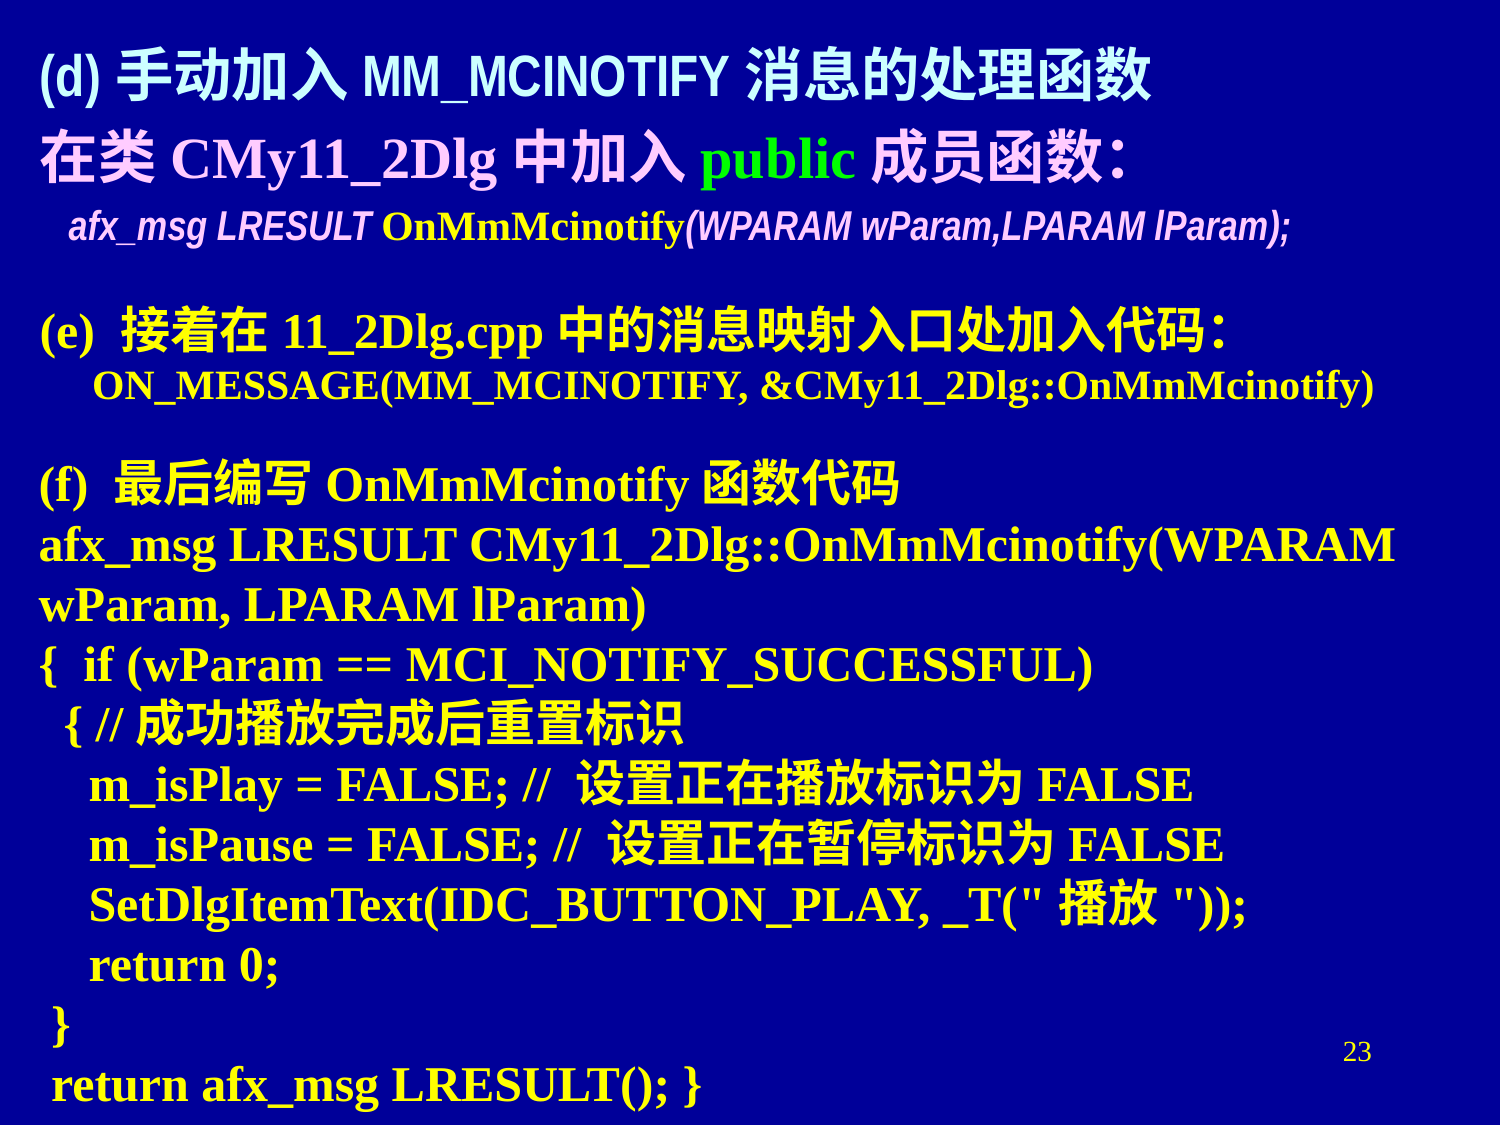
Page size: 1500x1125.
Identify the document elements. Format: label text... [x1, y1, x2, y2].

list (d)手动加入MM_MCINOTIFY消息的处理函数 在类CMy11_2Dlg中加入public成员函数： afx_msg LRESULT OnMmMcinotify(WPARAM wParam,LPARAM lParam); [24, 30, 1463, 288]
text_box (e) 接着在11_2Dlg.cpp中的消息映射入口处加入代码： ON_MESSAGE(MM_MCINOTIFY, &CMy11_2Dlg::OnMmMcinotify) [24, 290, 1447, 416]
text_box (f) 最后编写OnMmMcinotify函数代码 afx_msg LRESULT CMy11_2Dlg::OnMmMcinotify(WPARAM wParam, LPARAM lParam) { if (wParam == MCI_NOTIFY_SUCCESSFUL) { //成功播放完成后重置标识 m_isPlay = FALSE; // 设置正在播放标识为FALSE m_isPause = FALSE; // 设置正在暂停标识为FALSE SetDlgItemText(IDC_BUTTON_PLAY, _T("播放")); return 0; } return afx_msg LRESULT(); } [23, 444, 1446, 1120]
